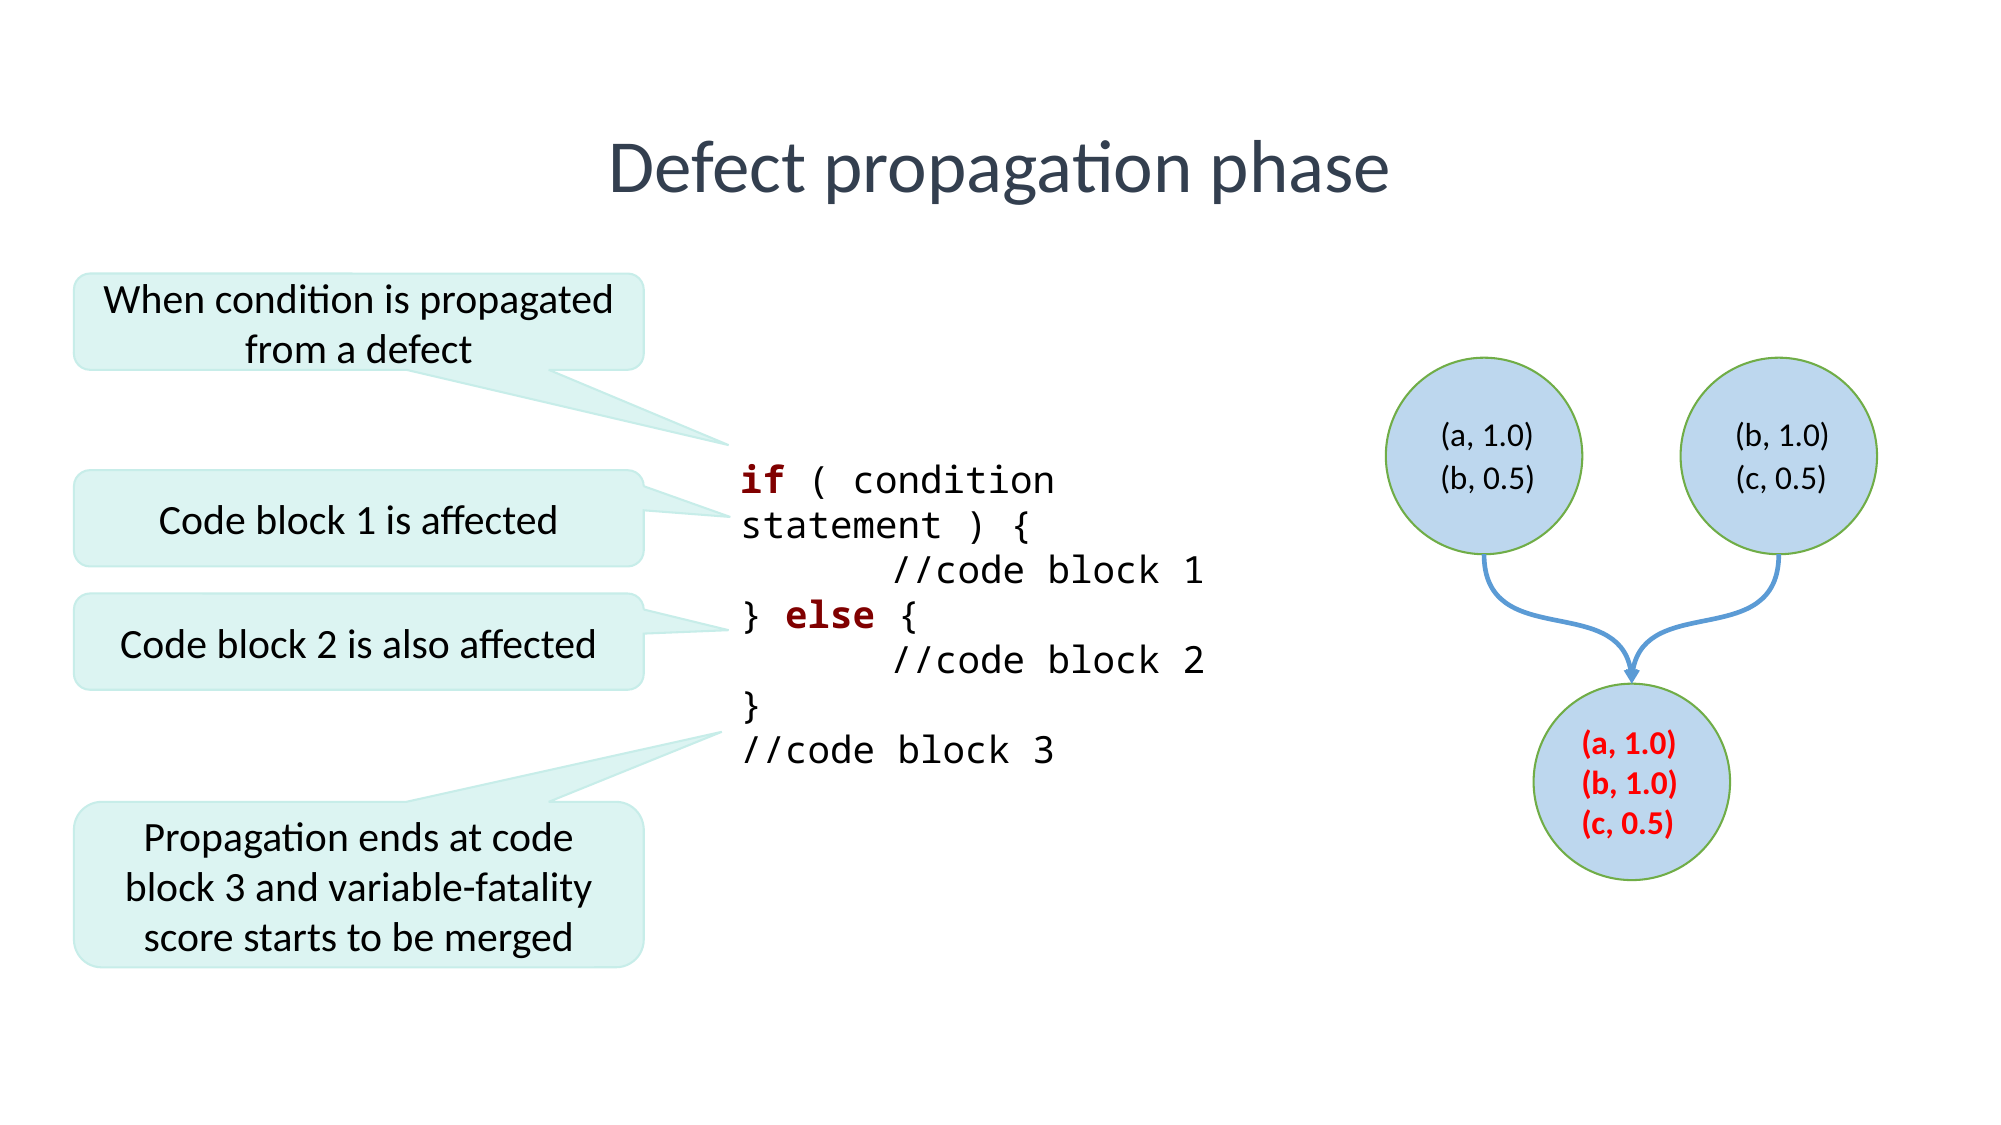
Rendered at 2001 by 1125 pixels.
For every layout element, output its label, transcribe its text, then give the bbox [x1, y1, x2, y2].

text_box (b, 0.5) [1417, 448, 1551, 504]
text_box (b, 1.0) [1712, 406, 1845, 461]
text_box Propagation ends at code block 3 and variable-fatality score starts to be merged [72, 730, 723, 969]
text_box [1493, 545, 1623, 693]
text_box [1679, 356, 1879, 556]
text_box (a, 1.0) (b, 1.0) (c, 0.5) [1566, 713, 1693, 849]
text_box (c, 0.5) [1720, 448, 1843, 504]
text_box [1532, 682, 1732, 882]
text_box Code block 1 is affected [72, 469, 731, 568]
text_box Code block 2 is also affected [72, 592, 729, 691]
text_box When condition is propagated from a defect [72, 272, 730, 447]
title Defect propagation phase [137, 59, 1863, 278]
text_box (a, 1.0) [1418, 406, 1557, 461]
text_box if ( condition statement ) { //code block 1 } else { //code block 2 } //code block 3 [725, 448, 1335, 779]
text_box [1640, 545, 1770, 693]
text_box [1384, 356, 1584, 556]
